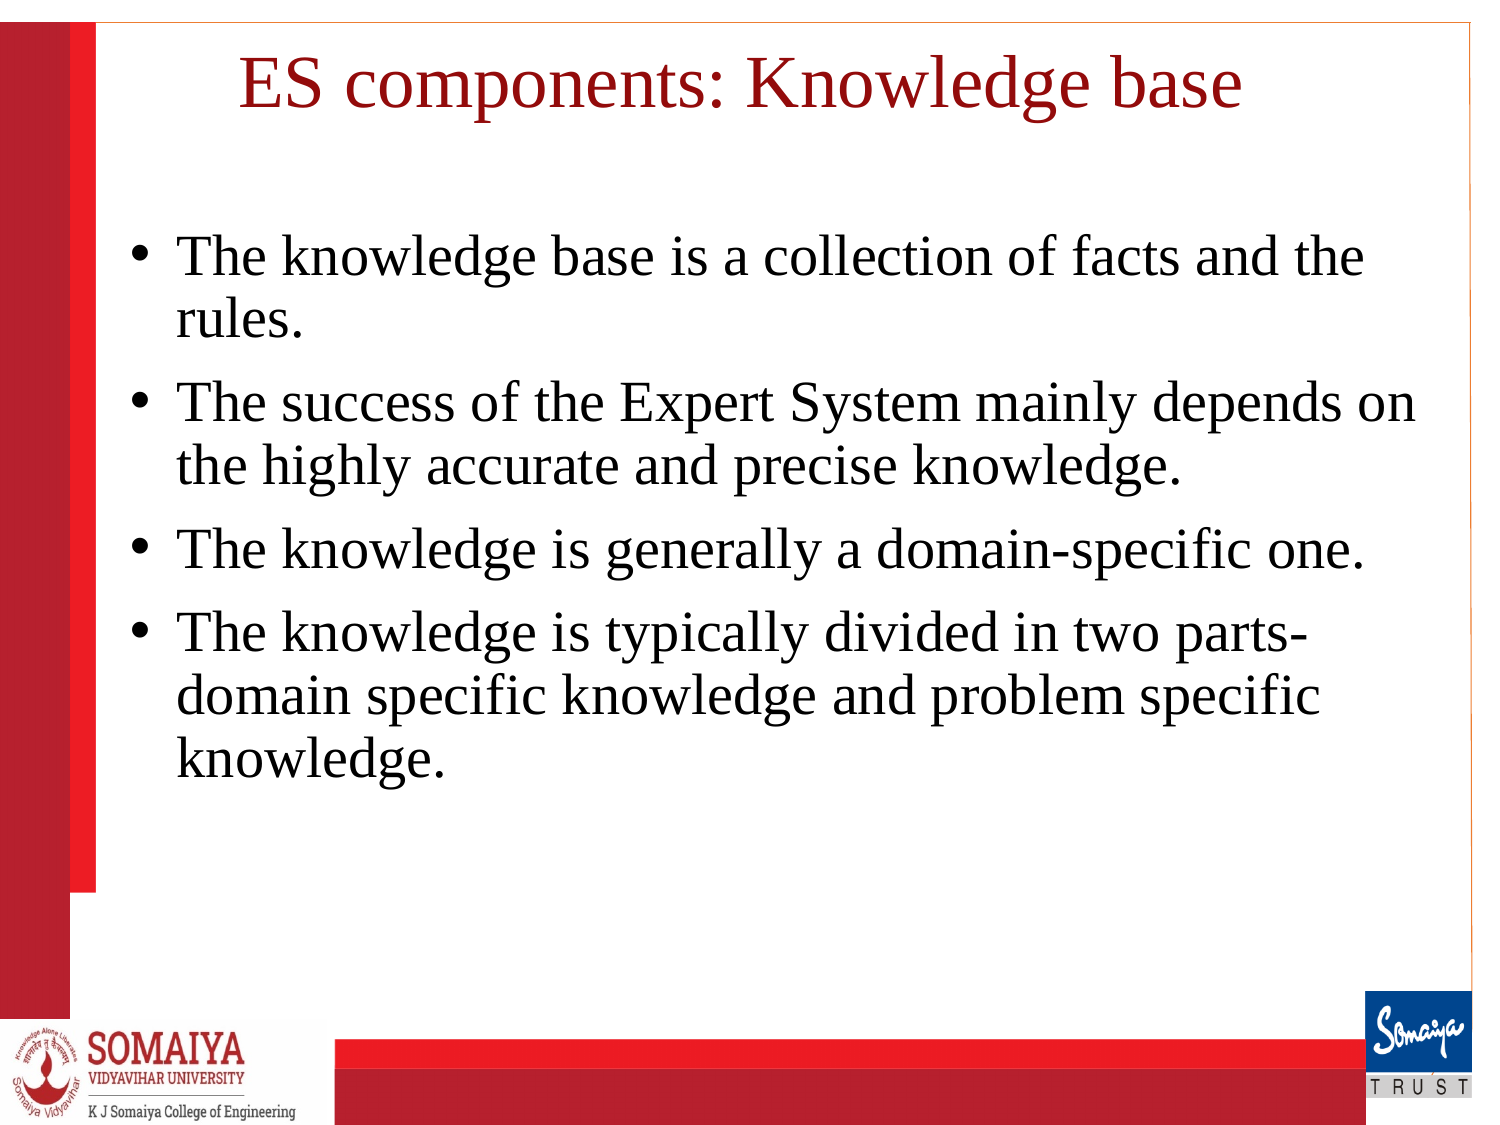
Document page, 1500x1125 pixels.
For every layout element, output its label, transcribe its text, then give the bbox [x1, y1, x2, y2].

title ES components: Knowledge base [134, 35, 1349, 179]
picture [335, 1040, 1365, 1125]
picture [0, 22, 327, 1125]
picture [1365, 991, 1472, 1098]
list The knowledge base is a collection of facts and the rules. The success of the Expert System mainly depends on the highly accurate and precise knowledge. The knowledge is generally a domain-specific one. The knowledge is typically divided in two parts- domain specific knowledge and problem specific knowledge. [114, 217, 1465, 960]
